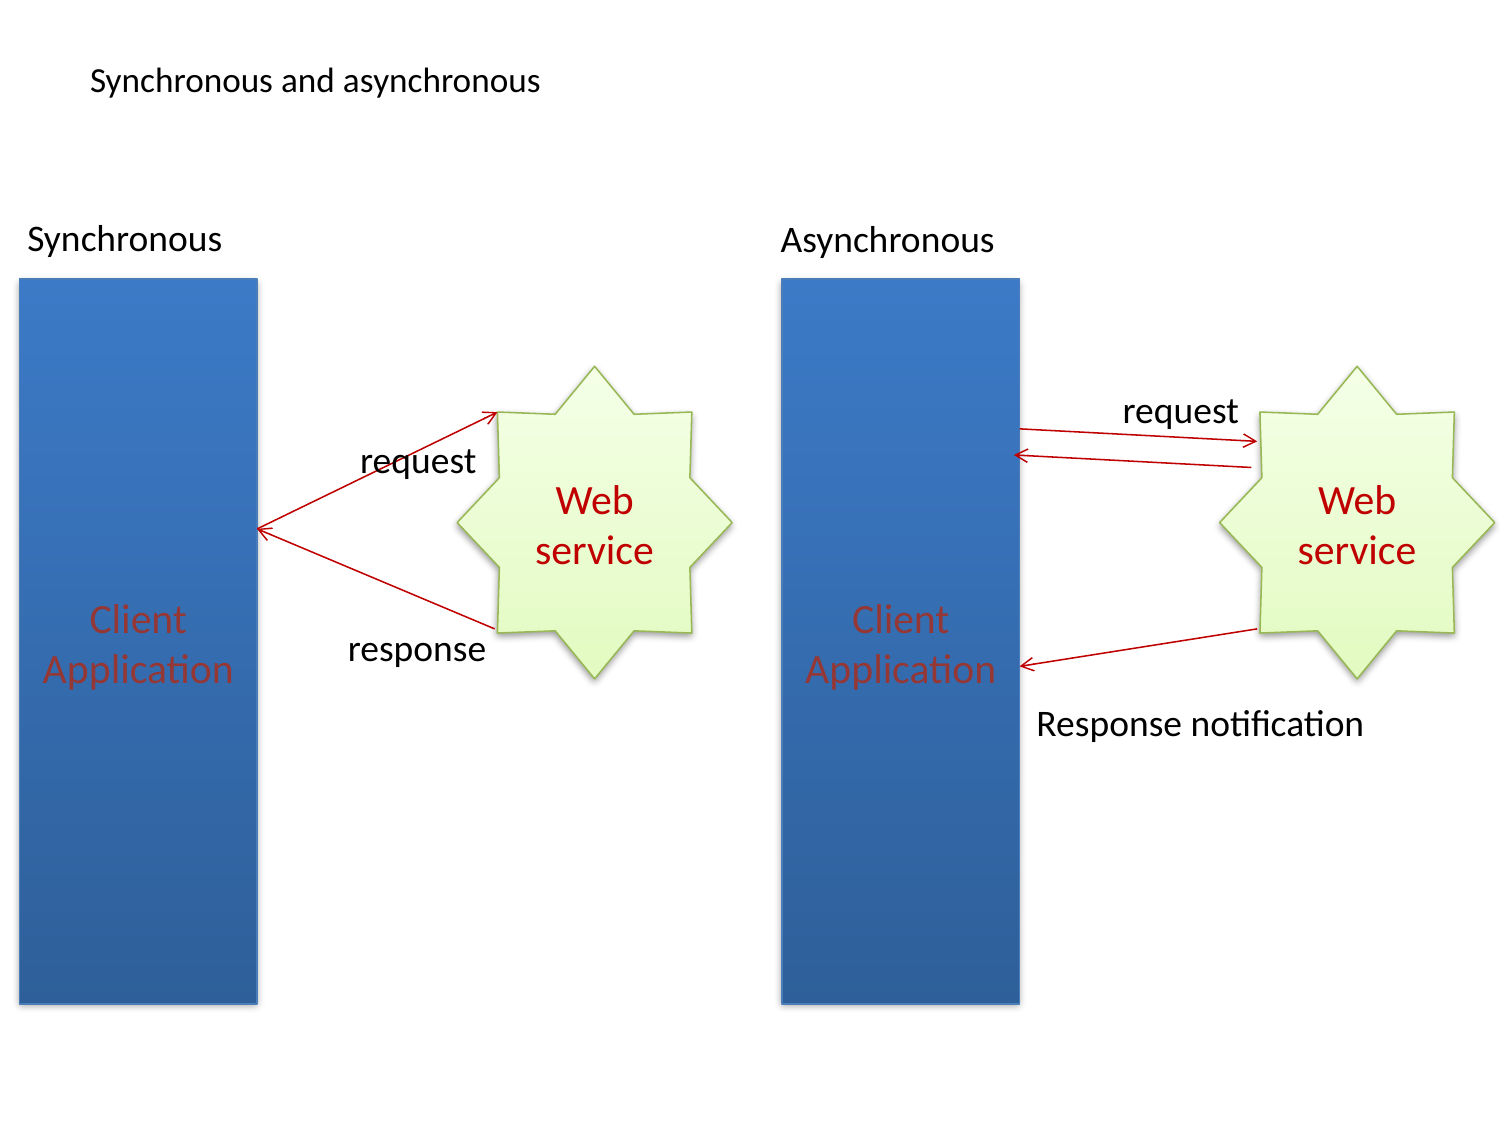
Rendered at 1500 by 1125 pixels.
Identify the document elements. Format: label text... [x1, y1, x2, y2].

text_box Client Application [19, 278, 258, 1005]
text_box Synchronous [12, 206, 375, 266]
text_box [1019, 628, 1258, 667]
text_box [1019, 428, 1258, 442]
text_box Asynchronous [765, 207, 1129, 268]
text_box Web service [498, 365, 733, 680]
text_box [1013, 454, 1252, 468]
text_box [256, 411, 498, 530]
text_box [256, 528, 495, 630]
text_box Client Application [781, 278, 1020, 1005]
text_box Response notification [1021, 691, 1380, 752]
text_box response [333, 616, 511, 677]
text_box Web service [1219, 365, 1496, 680]
text_box request [1107, 378, 1254, 427]
title Synchronous and asynchronous [75, 50, 1425, 150]
